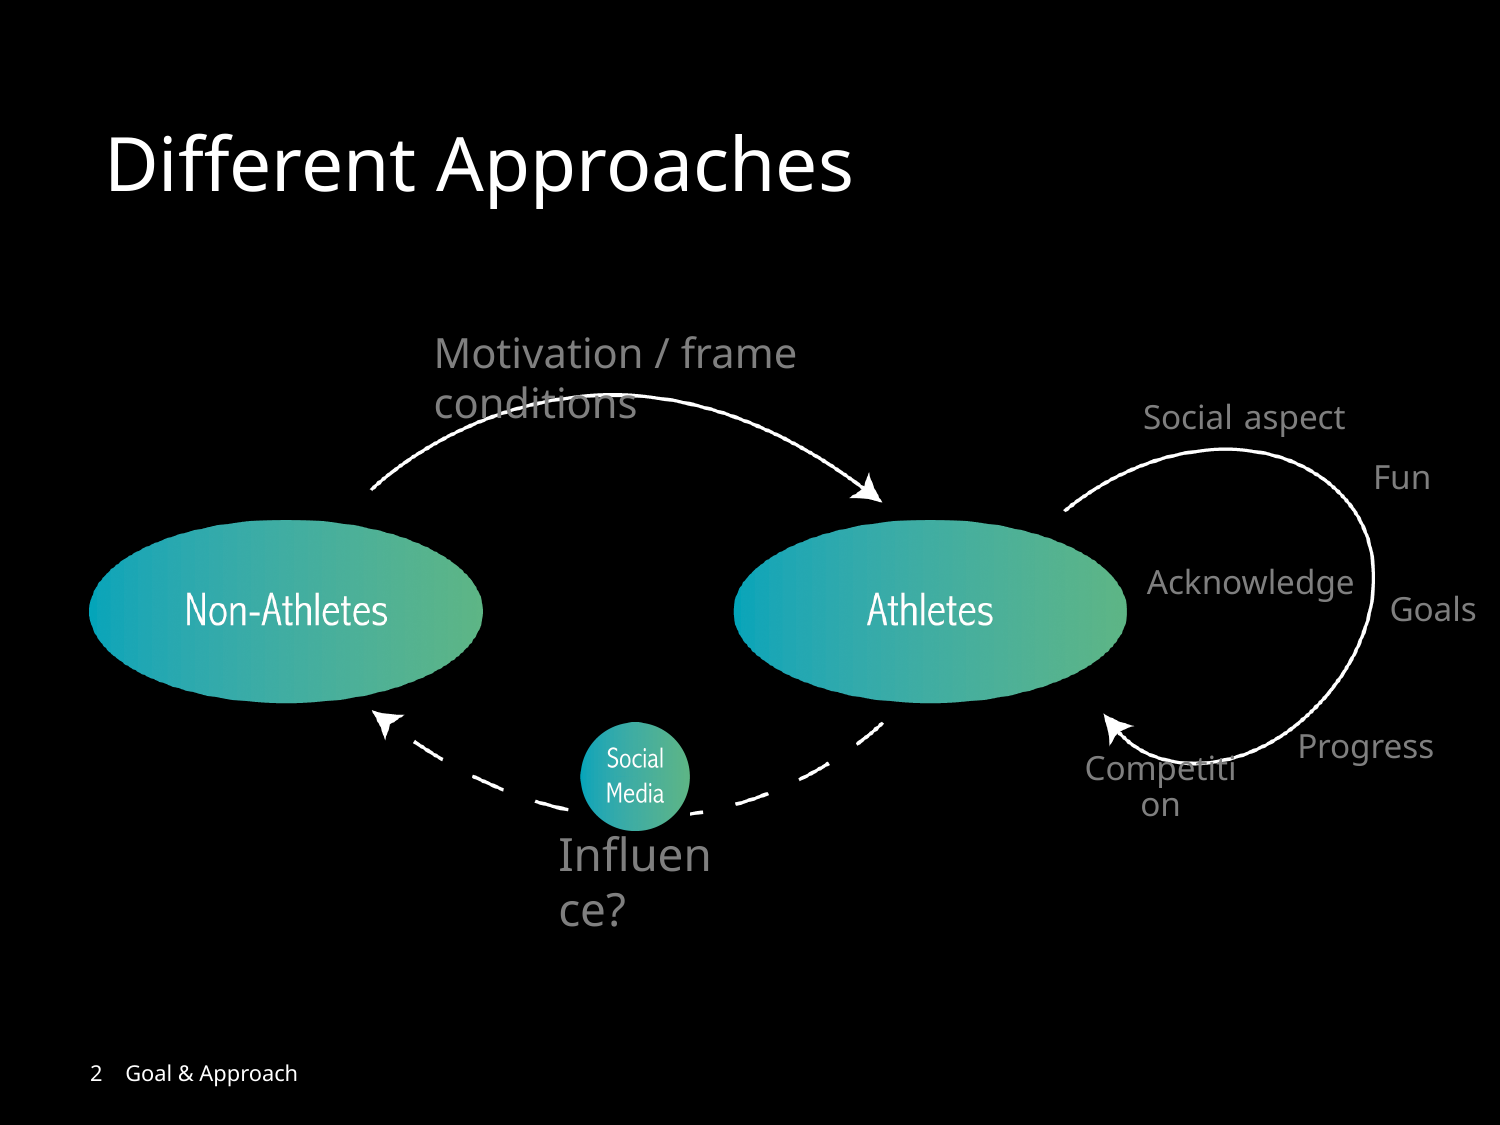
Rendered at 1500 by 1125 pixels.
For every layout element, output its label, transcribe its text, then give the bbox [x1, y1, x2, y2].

footer 2 Goal & Approach [75, 1042, 988, 1103]
text_box Influence? [543, 826, 743, 943]
picture [88, 392, 1038, 831]
text_box Motivation / frame conditions [418, 319, 857, 391]
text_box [1038, 373, 1500, 831]
title Different Approaches [89, 67, 1440, 256]
